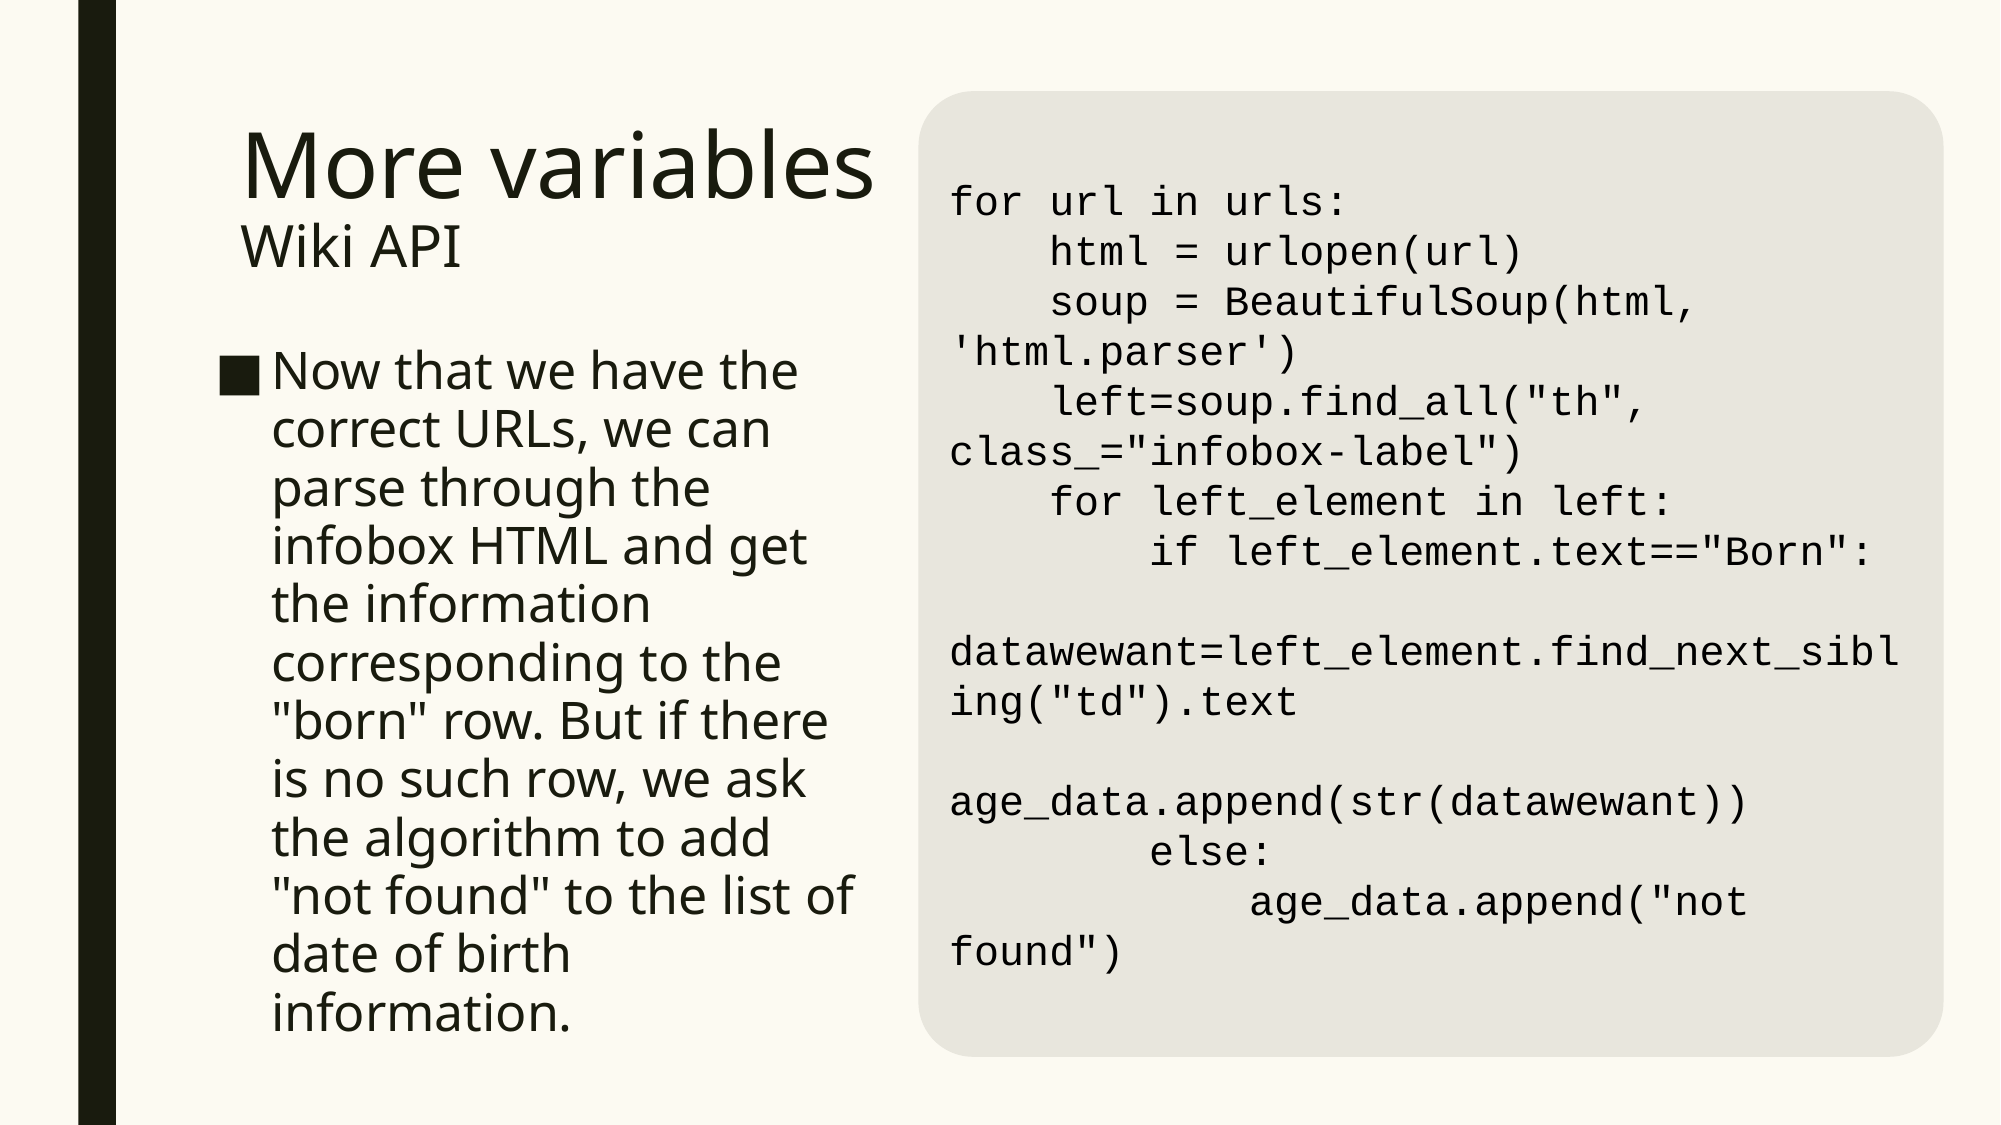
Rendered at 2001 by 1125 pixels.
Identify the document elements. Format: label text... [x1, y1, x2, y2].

list Now that we have the correct URLs, we can parse through the infobox HTML and get the information corresponding to the "born" row. But if there is no such row, we ask the algorithm to add "not found" to the list of date of birth information. [200, 335, 894, 1057]
text_box for url in urls: html = urlopen(url) soup = BeautifulSoup(html, 'html.parser') left=soup.find_all("th", class_="infobox-label") for left_element in left: if left_element.text=="Born": datawewant=left_element.find_next_sibling("td").text age_data.append(str(datawewant)) else: age_data.append("not found") [915, 88, 1947, 1060]
title More variables Wiki API [225, 112, 925, 357]
